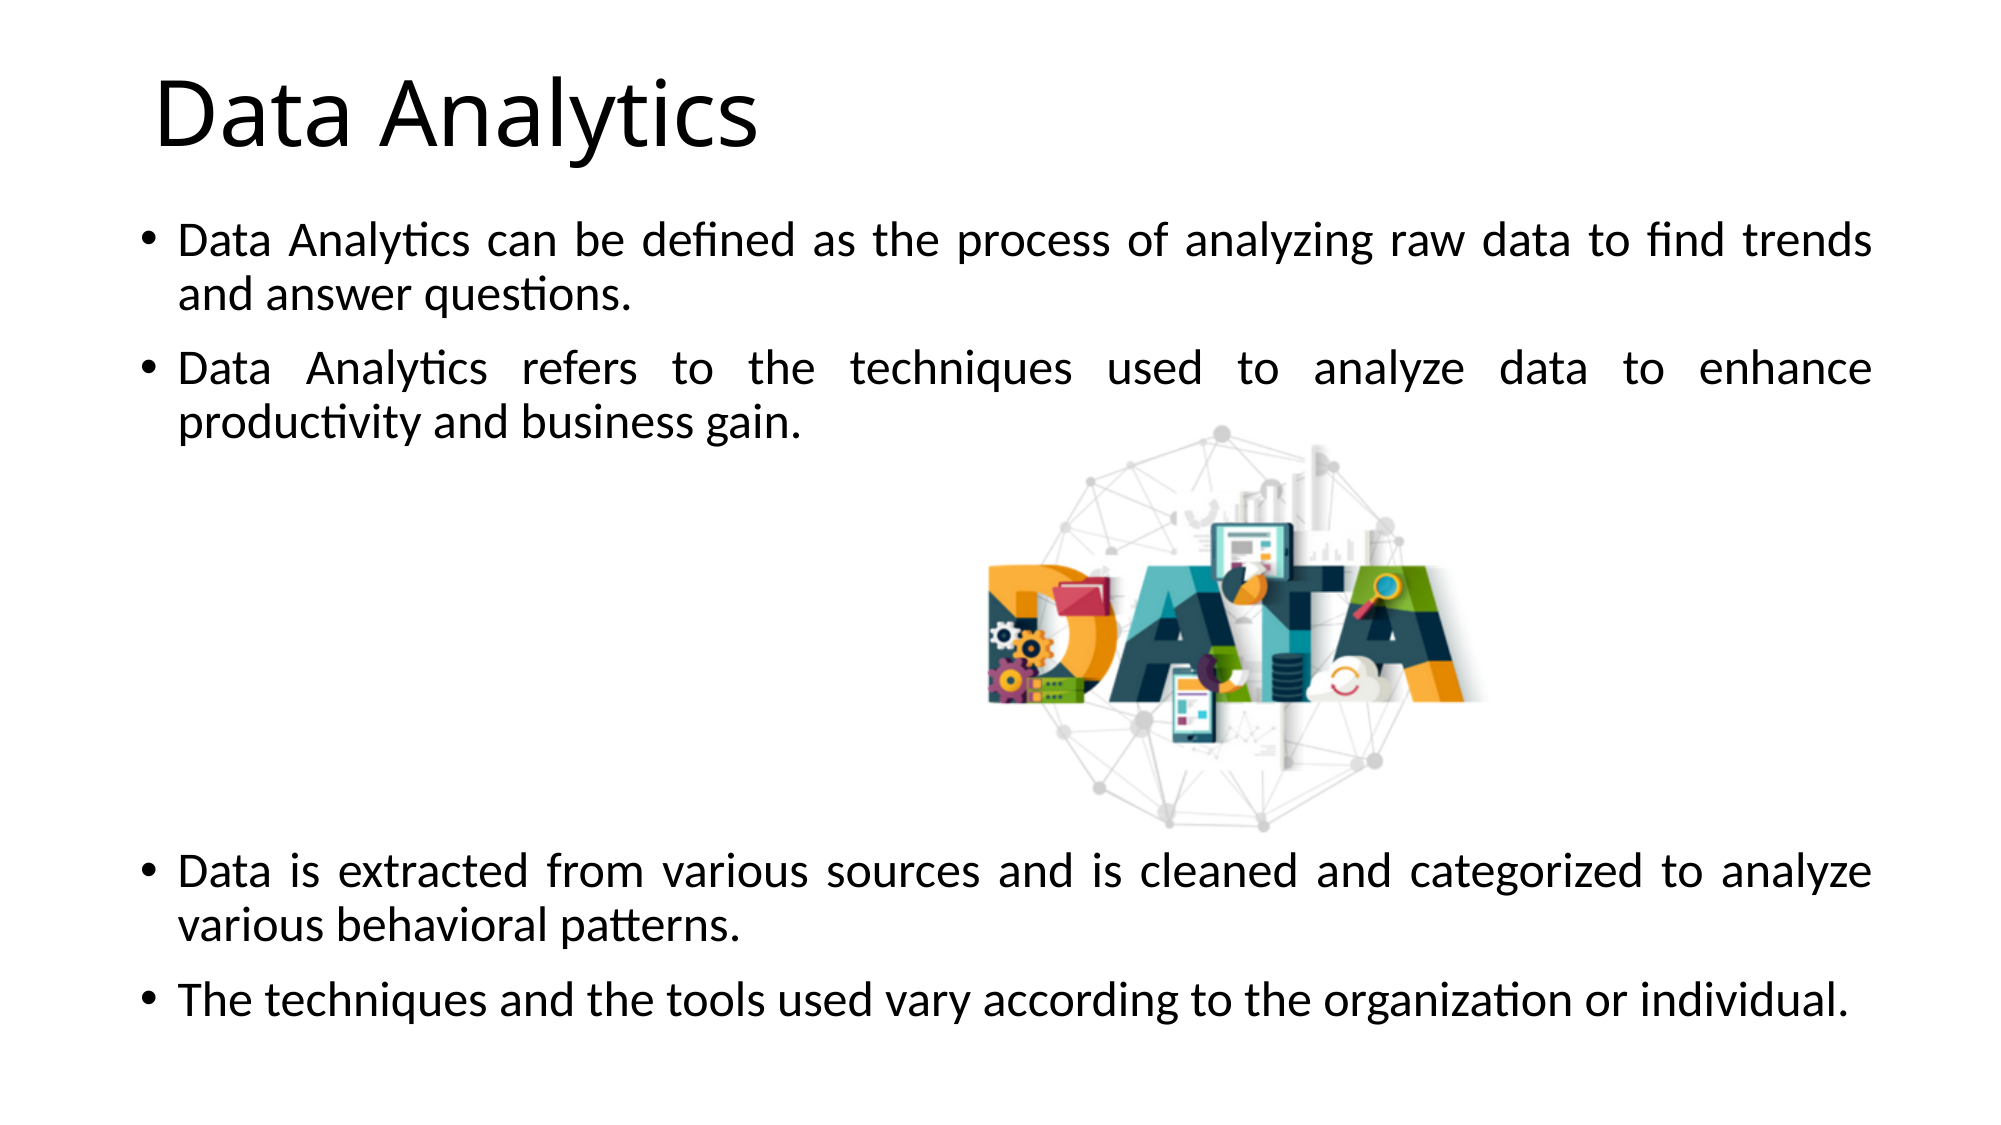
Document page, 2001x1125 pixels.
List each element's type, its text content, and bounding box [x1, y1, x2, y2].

picture [975, 415, 1526, 847]
title Data Analytics [137, 8, 1863, 205]
list Data Analytics can be defined as the process of analyzing raw data to find trends and answer questions. Data Analytics refers to the techniques used to analyze data to enhance productivity and business gain. Data is extracted from various sources and is cleaned and categorized to analyze various behavioral patterns. The techniques and the tools used vary according to the organization or individual. [125, 205, 1889, 1072]
